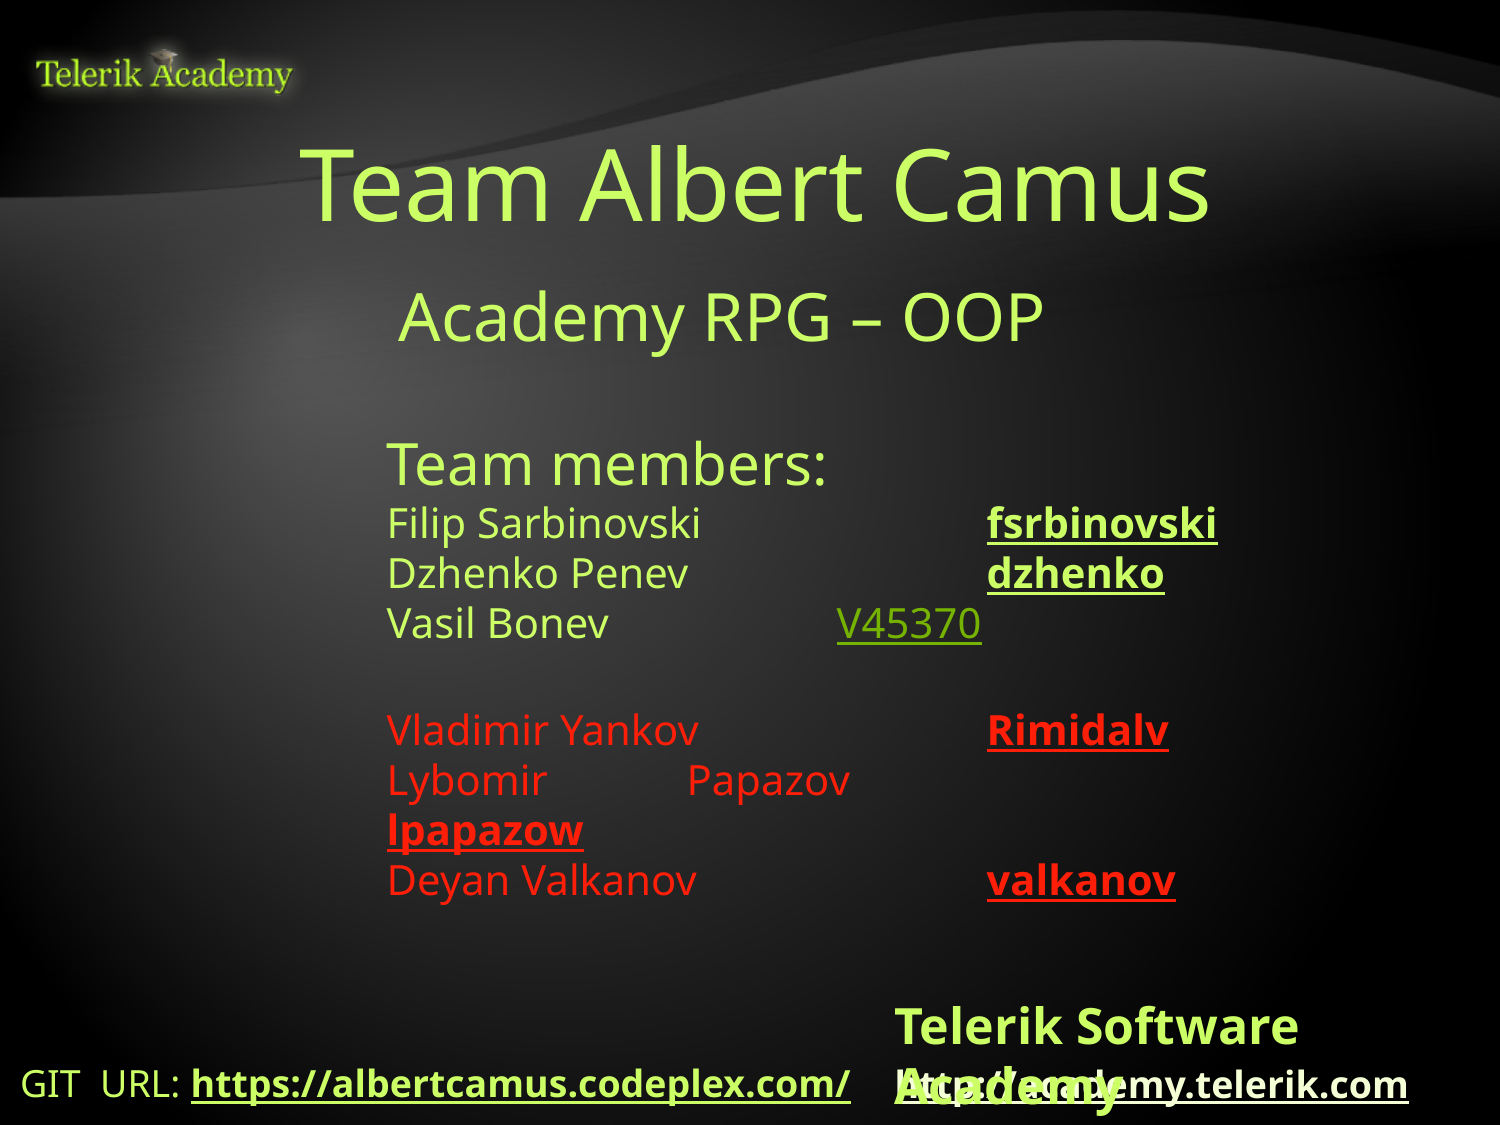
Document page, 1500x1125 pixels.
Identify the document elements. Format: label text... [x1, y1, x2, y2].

text_box Telerik Software Academy [879, 987, 1479, 1123]
picture [0, 0, 1500, 1125]
subtitle Academy RPG – OOP [383, 267, 1376, 401]
text_box GIT URL: https://albertcamus.codeplex.com/ [5, 1053, 866, 1113]
title Team Albert Camus [194, 113, 1319, 279]
text_box Team members: Filip Sarbinovski fsrbinovski Dzhenko Penev dzhenko Vasil Bonev V45370 Vladimir Yankov Rimidalv Lybomir Papazov lpapazow Deyan Valkanov valkanov [371, 419, 1306, 912]
